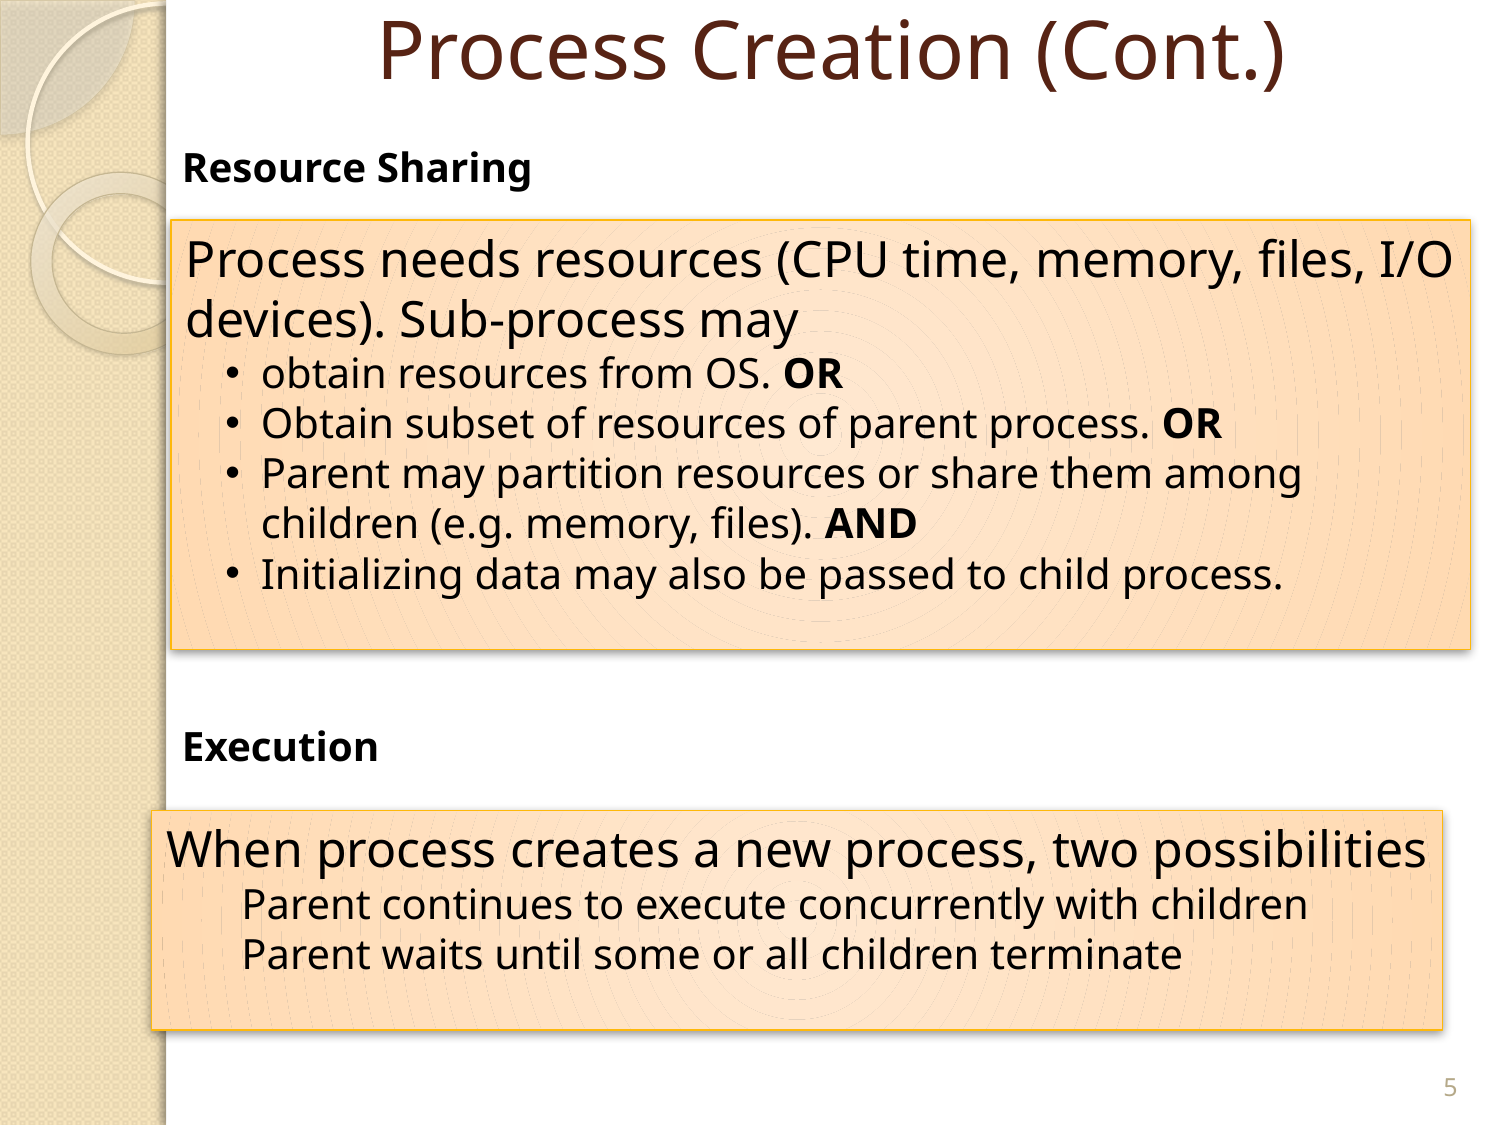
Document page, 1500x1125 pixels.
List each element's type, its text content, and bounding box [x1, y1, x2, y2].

list Resource Sharing Execution [159, 137, 1500, 776]
text_box Process needs resources (CPU time, memory, files, I/O devices). Sub-process may obtain resources from OS. OR Obtain subset of resources of parent process. OR Parent may partition resources or share them among children (e.g. memory, files). AND Initializing data may also be passed to child process. [170, 219, 1471, 650]
text_box When process creates a new process, two possibilities Parent continues to execute concurrently with children Parent waits until some or all children terminate [151, 810, 1443, 1031]
slide_number 5 [1413, 1034, 1488, 1113]
title Process Creation (Cont.) [206, 0, 1457, 95]
